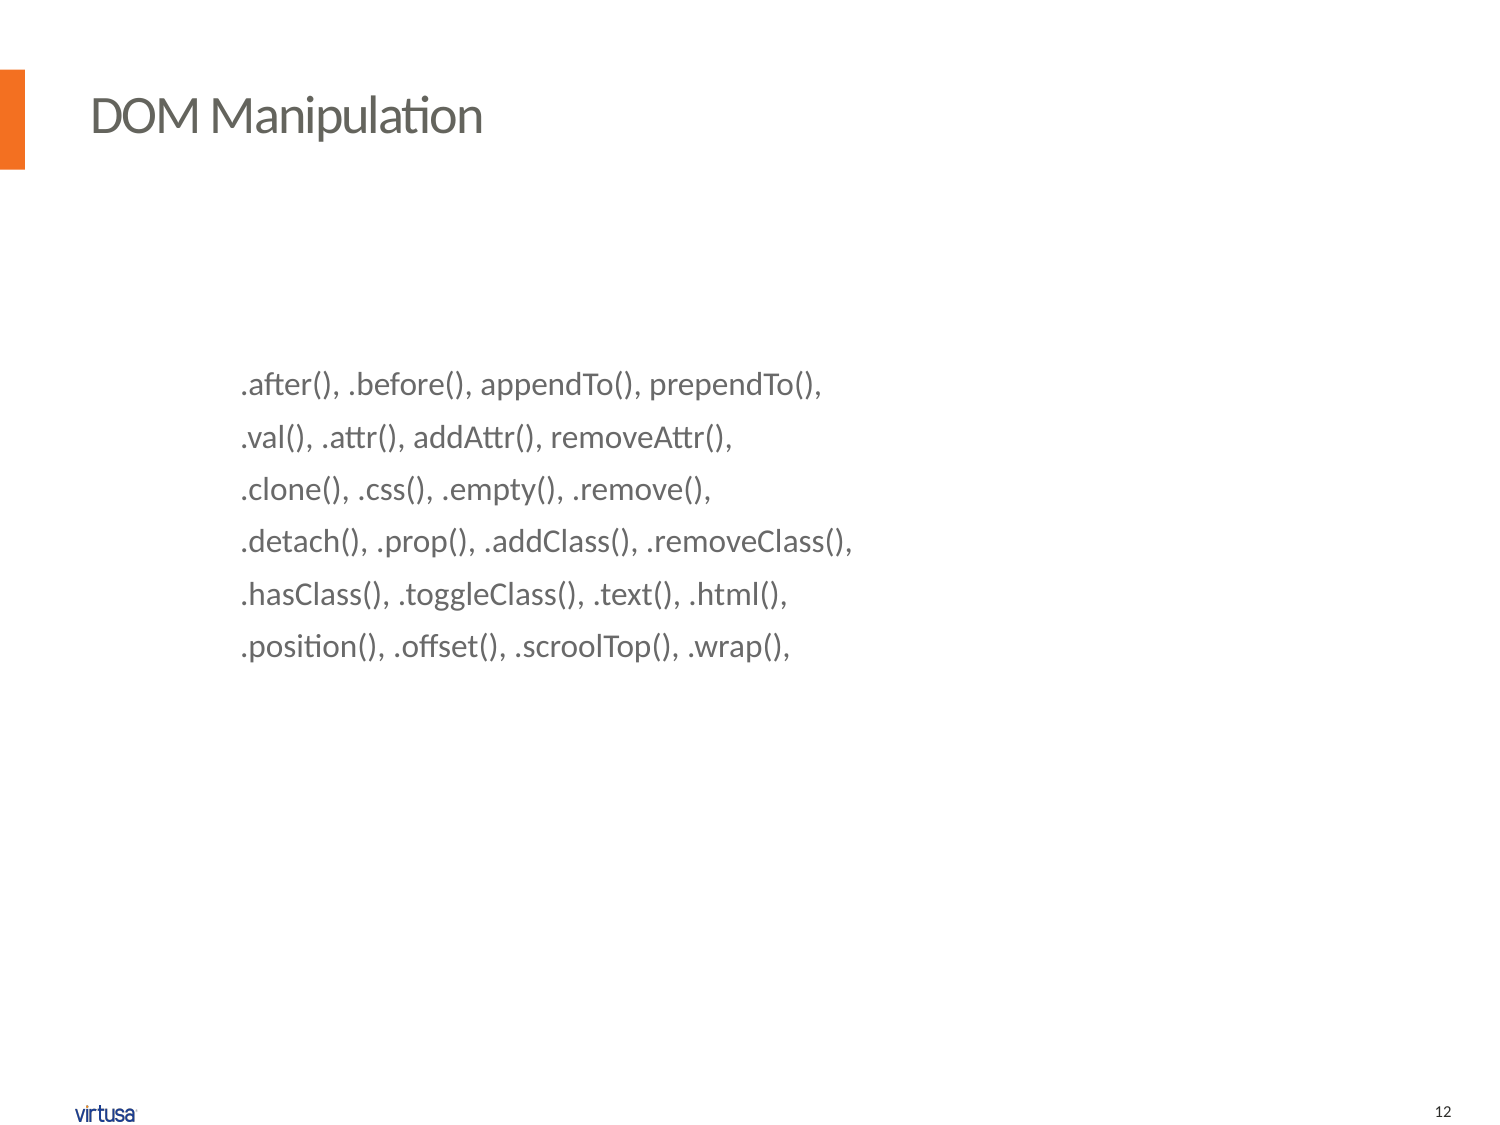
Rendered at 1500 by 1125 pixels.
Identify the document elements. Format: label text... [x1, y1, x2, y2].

title DOM Manipulation [75, 76, 1425, 163]
list .after(), .before(), appendTo(), prependTo(), .val(), .attr(), addAttr(), removeAttr(), .clone(), .css(), .empty(), .remove(), .detach(), .prop(), .addClass(), .removeClass(), .hasClass(), .toggleClass(), .text(), .html(), .position(), .offset(), .scroolTop(), .wrap(), [75, 249, 1425, 1050]
